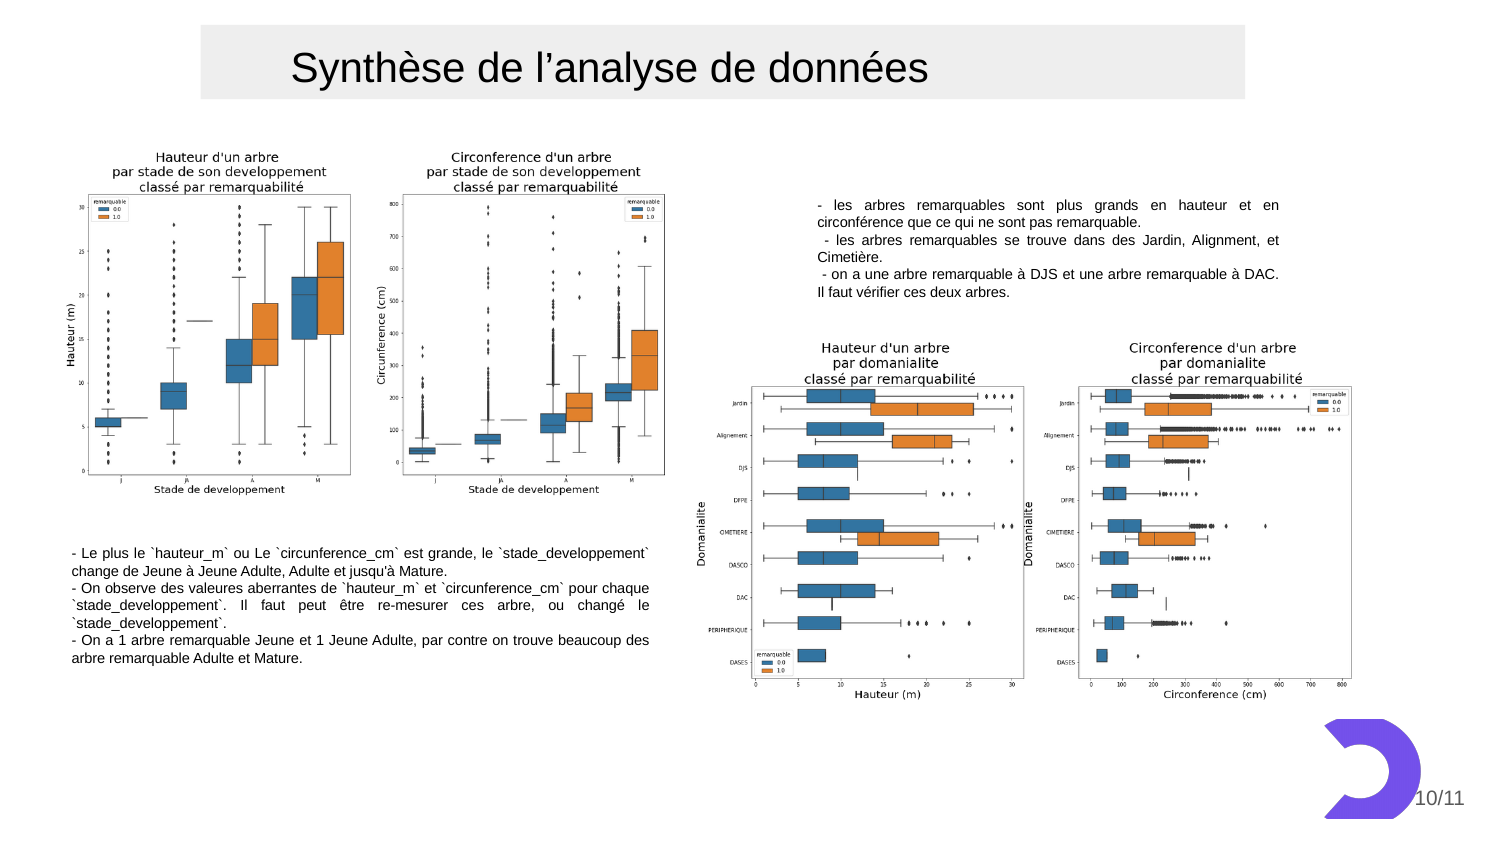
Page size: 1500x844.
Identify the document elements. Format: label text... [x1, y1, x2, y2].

picture [692, 335, 1366, 710]
picture [1288, 718, 1450, 819]
text_box Synthèse de l’analyse de données [200, 24, 1246, 100]
slide_number ‹#›/11 [1389, 764, 1480, 830]
picture [63, 145, 672, 510]
text_box - Le plus le `hauteur_m` ou Le `circunference_cm` est grande, le `stade_developpement` change de Jeune à Jeune Adulte, Adulte et jusqu'à Mature. - On observe des valeures aberrantes de `hauteur_m` et `circunference_cm` pour chaque `stade_developpement`. Il faut peut être re-mesurer ces arbre, ou changé le `stade_developpement`. - On a 1 arbre remarquable Jeune et 1 Jeune Adulte, par contre on trouve beaucoup des arbre remarquable Adulte et Mature. [56, 528, 665, 682]
text_box - les arbres remarquables sont plus grands en hauteur et en circonférence que ce qui ne sont pas remarquable. - les arbres remarquables se trouve dans des Jardin, Alignment, et Cimetière. - on a une arbre remarquable à DJS et une arbre remarquable à DAC. Il faut vérifier ces deux arbres. [802, 180, 1295, 316]
